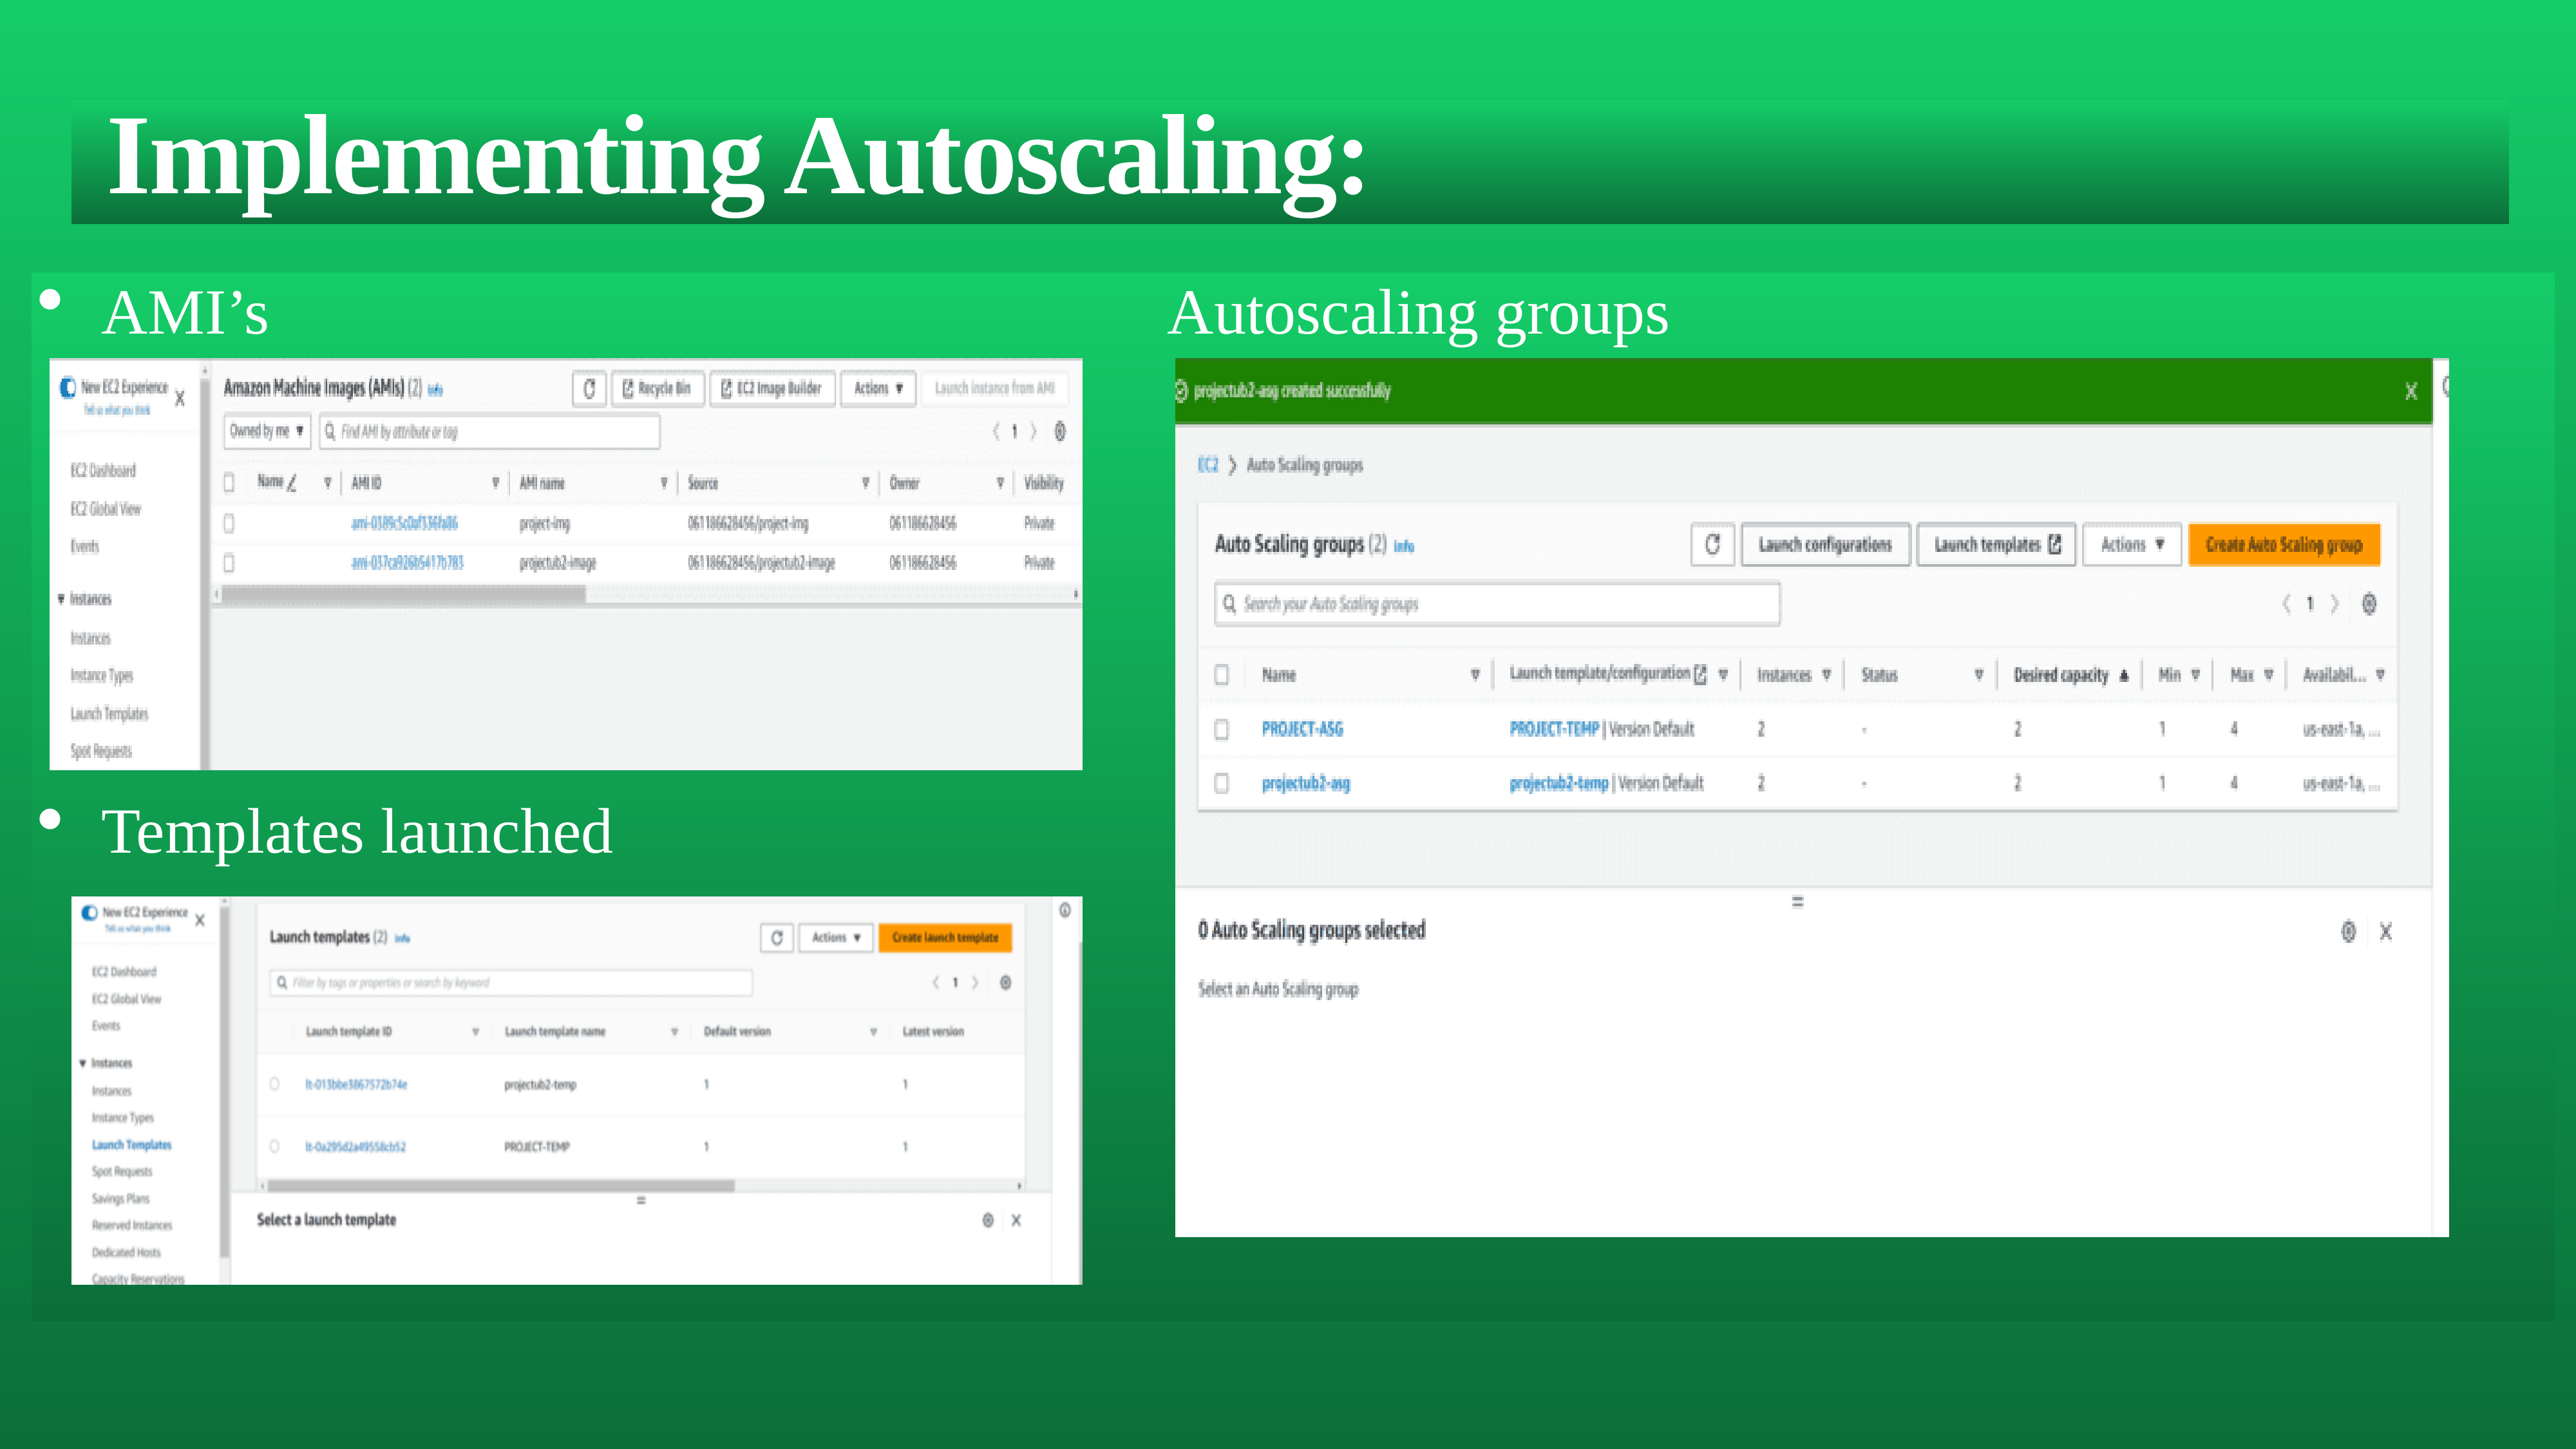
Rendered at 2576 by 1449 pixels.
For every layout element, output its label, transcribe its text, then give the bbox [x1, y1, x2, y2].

picture [50, 357, 1083, 770]
title Implementing Autoscaling: [71, 100, 2510, 225]
picture [1175, 357, 2449, 1237]
picture [71, 896, 1083, 1285]
list AMI’s Autoscaling groups Templates launched [31, 272, 2555, 1321]
